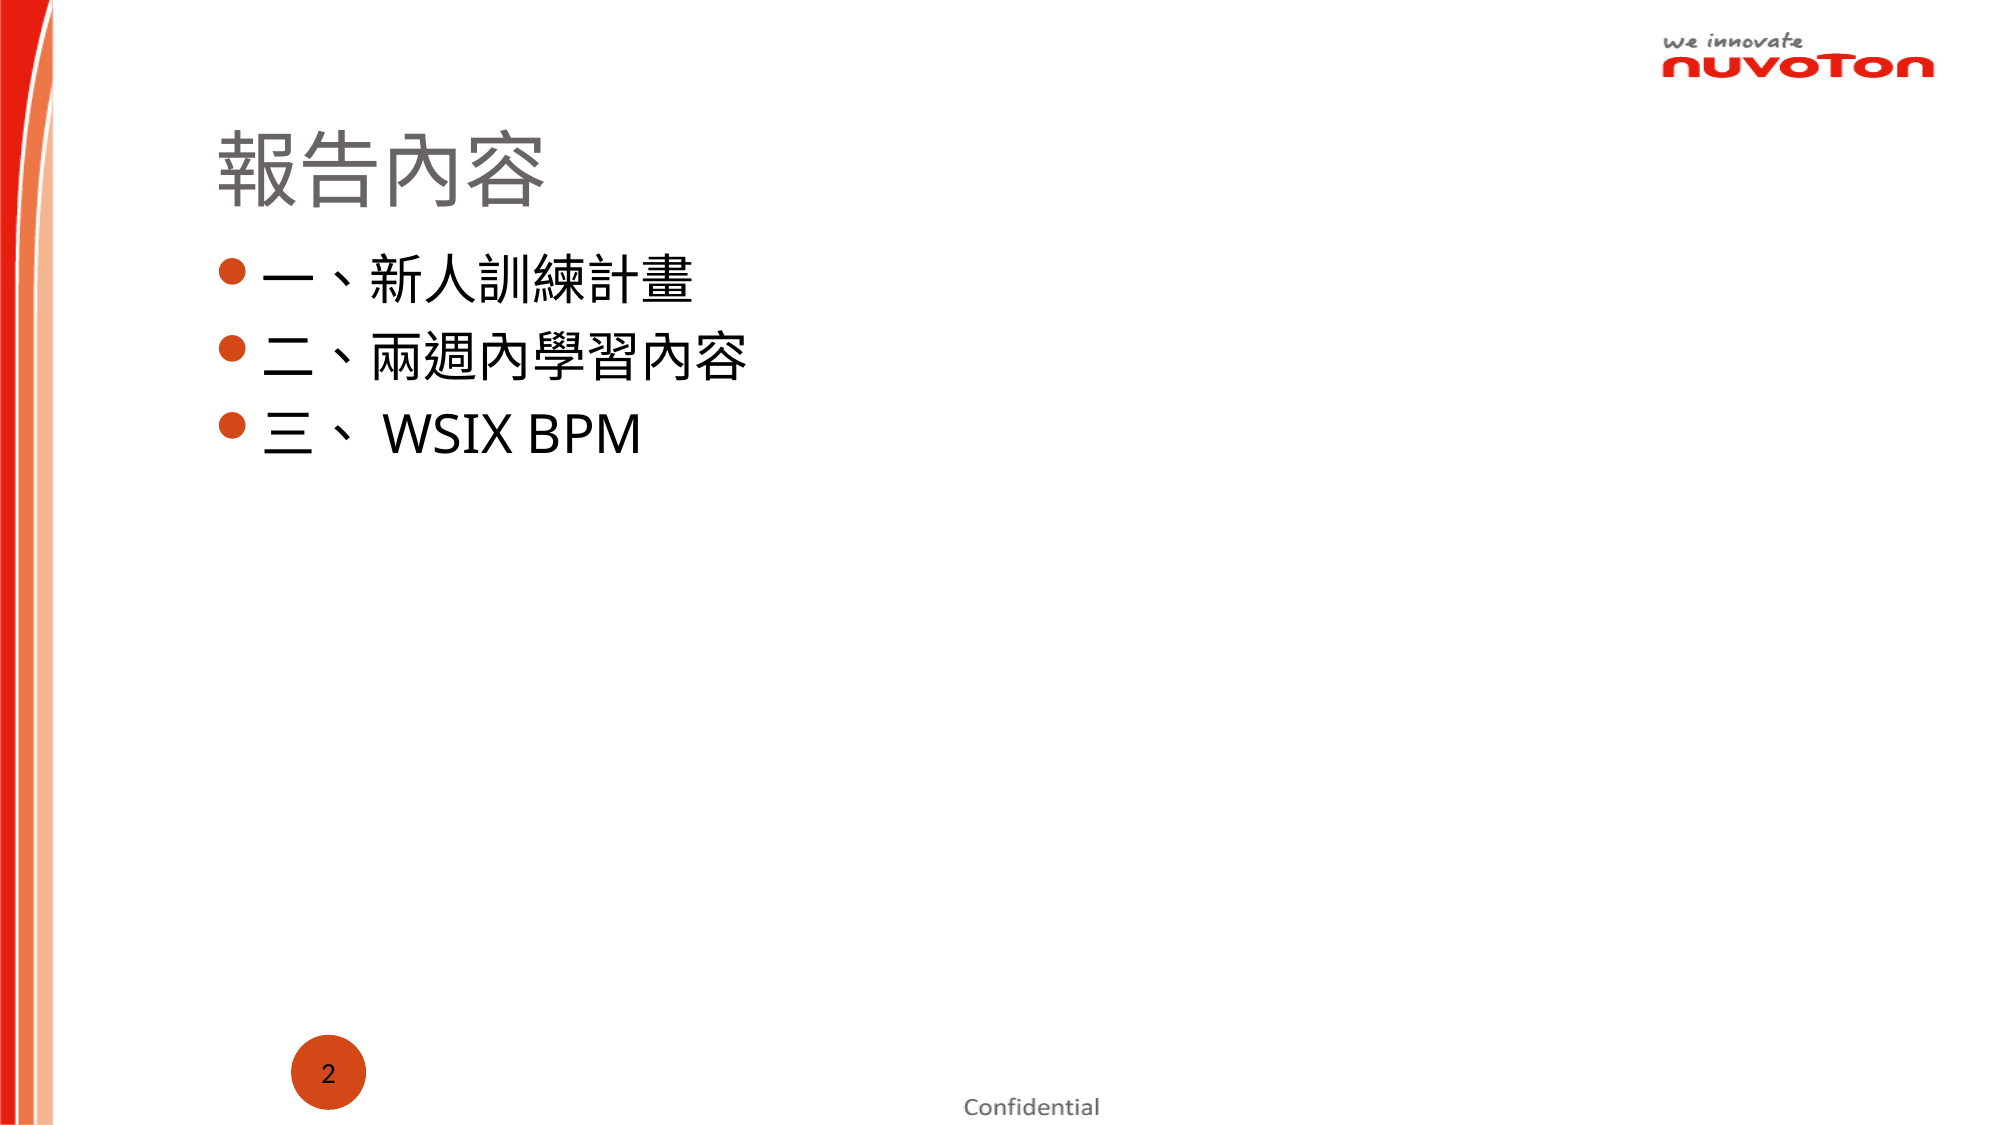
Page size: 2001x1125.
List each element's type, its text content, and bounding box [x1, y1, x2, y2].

picture [0, 0, 2000, 1125]
list 一、新人訓練計畫 二、兩週內學習內容 三、WSIX BPM [200, 237, 1900, 988]
slide_number 2 [291, 1034, 367, 1110]
title 報告內容 [200, 45, 1900, 233]
